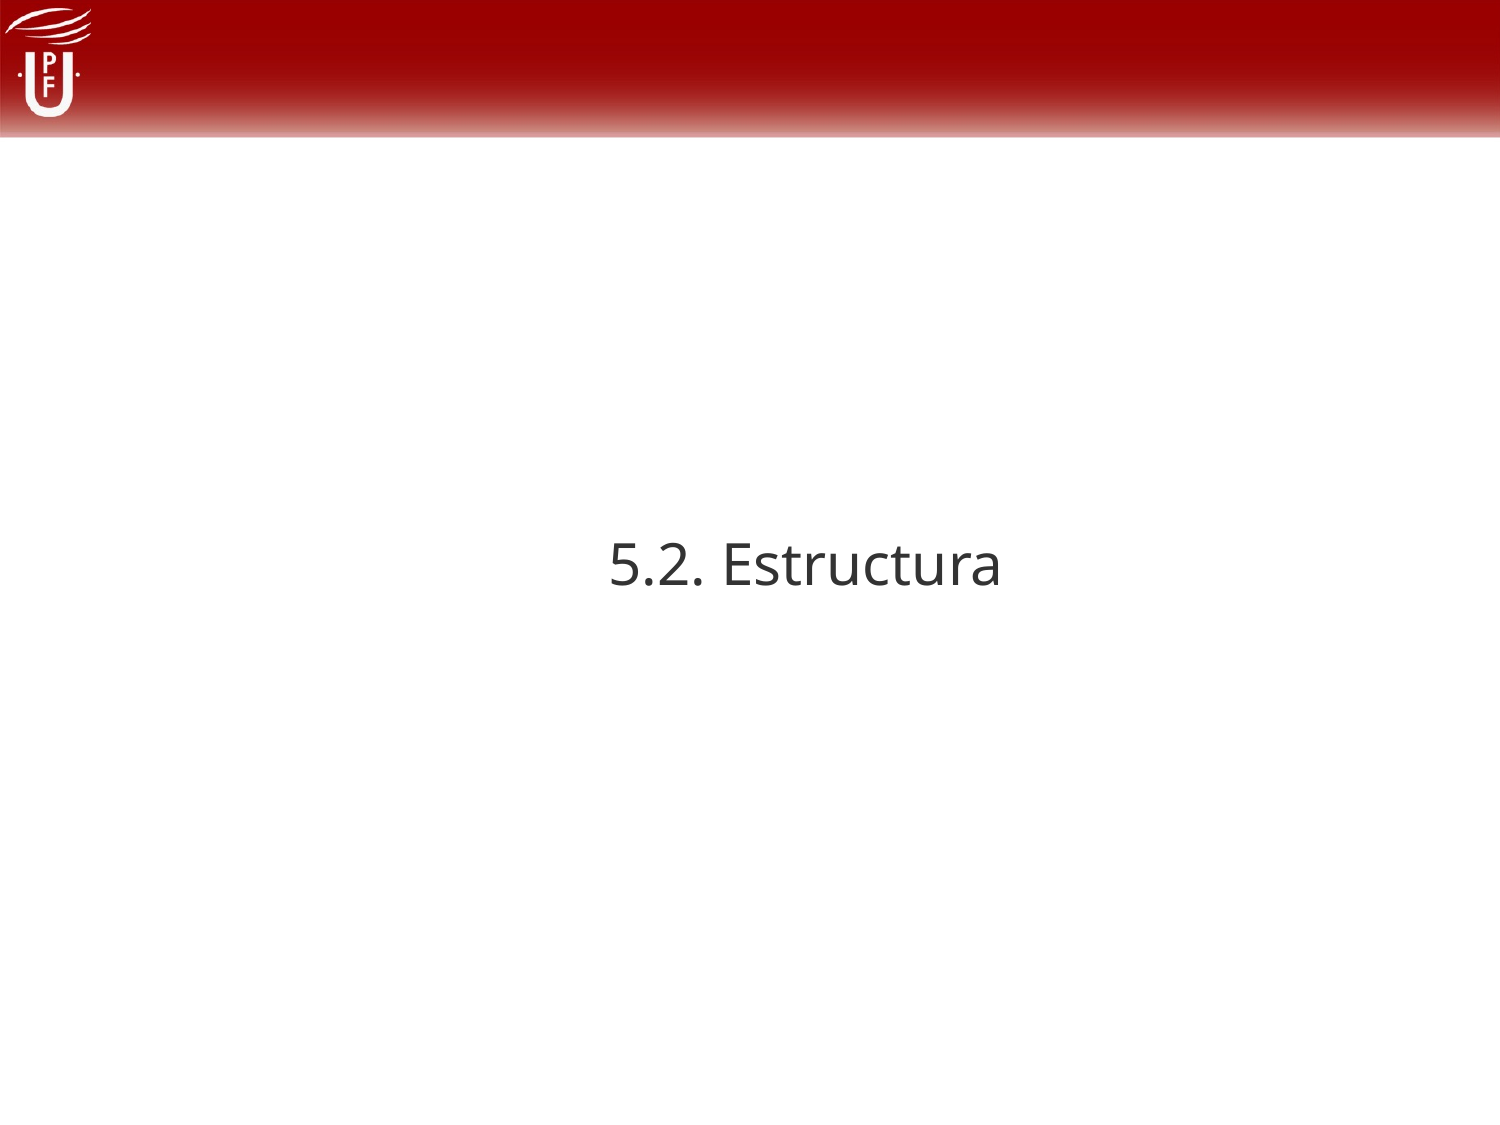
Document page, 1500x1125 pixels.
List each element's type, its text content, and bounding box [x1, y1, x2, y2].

title 5.2. Estructura [111, 468, 1500, 657]
picture [0, 0, 1500, 1125]
